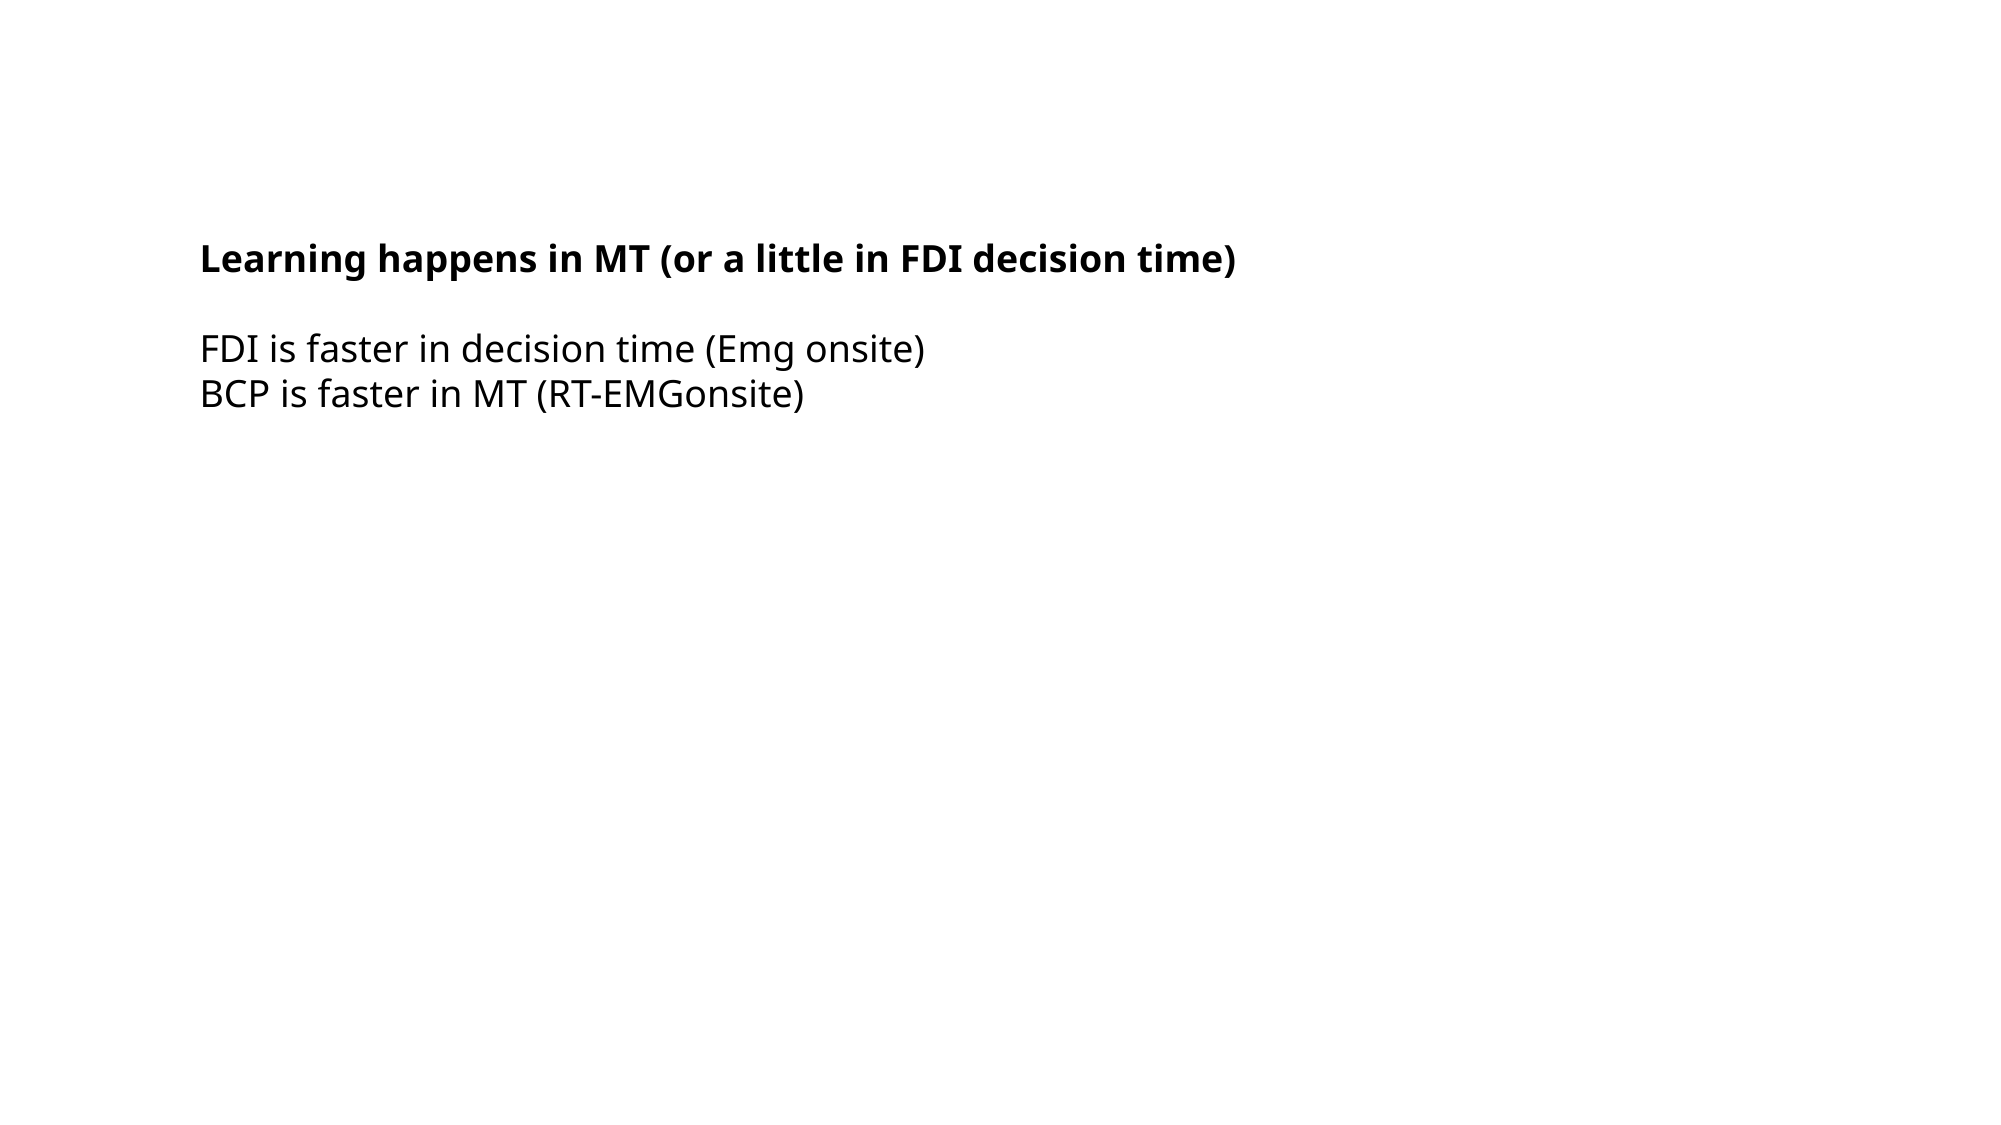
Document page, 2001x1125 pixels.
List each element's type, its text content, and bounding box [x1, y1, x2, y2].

text_box Learning happens in MT (or a little in FDI decision time) FDI is faster in decision time (Emg onsite) BCP is faster in MT (RT-EMGonsite) [184, 227, 1578, 422]
